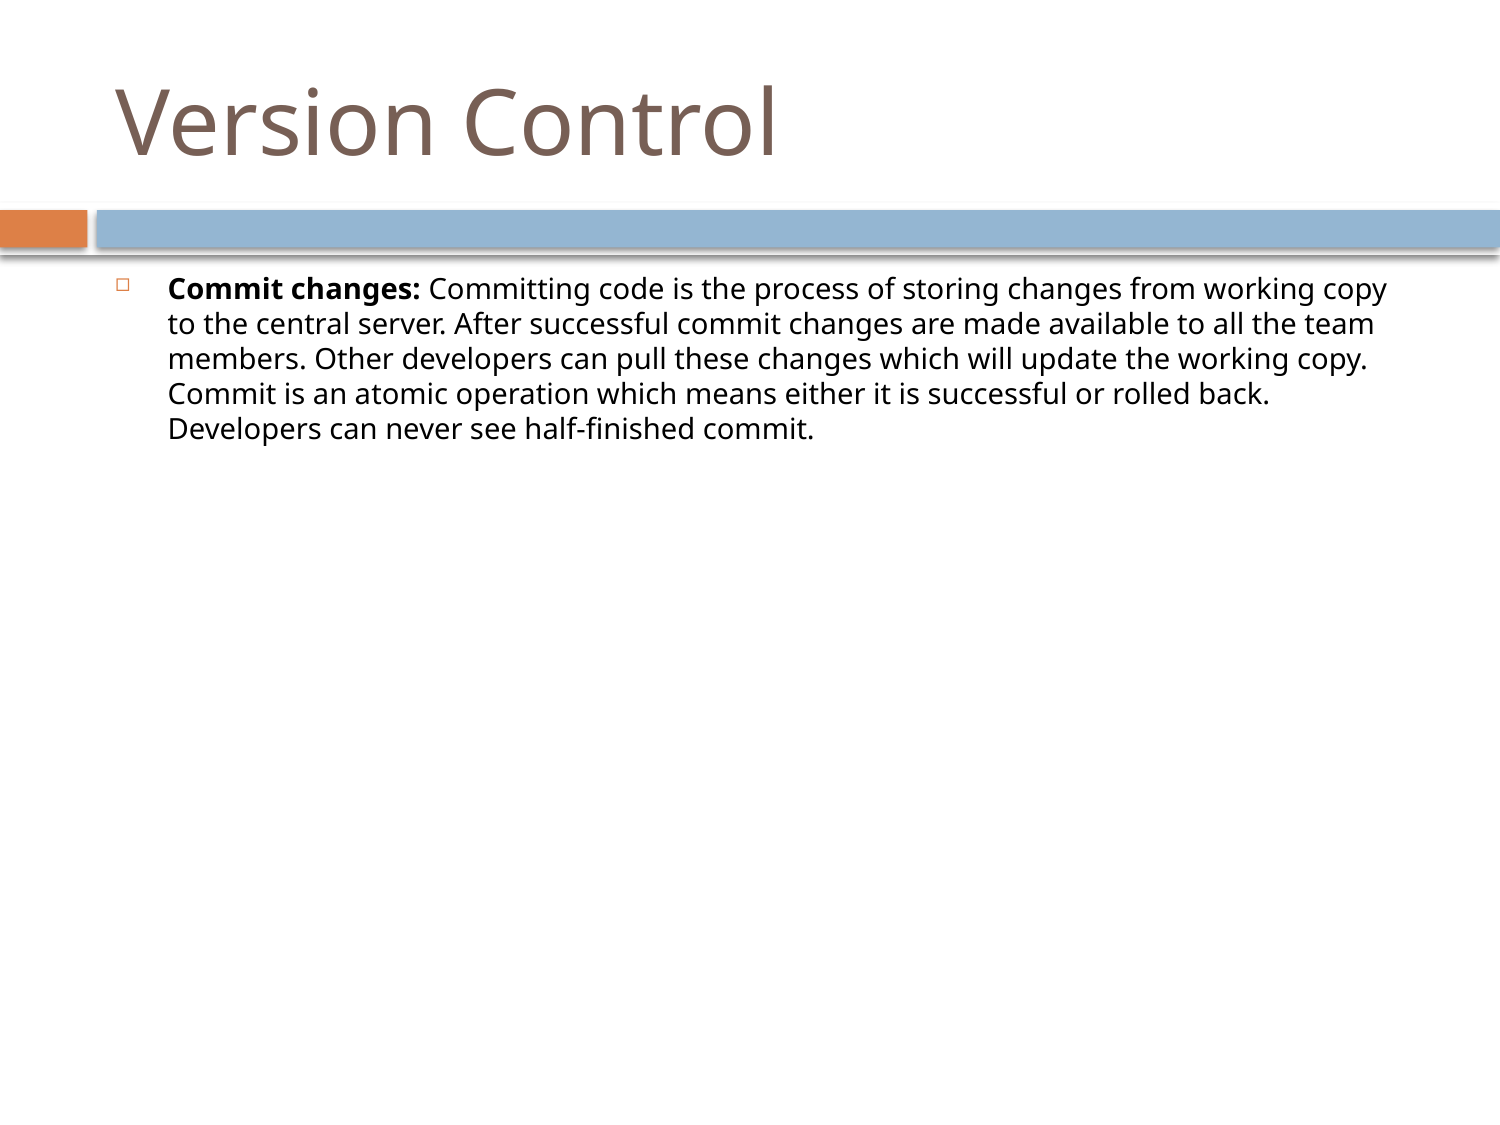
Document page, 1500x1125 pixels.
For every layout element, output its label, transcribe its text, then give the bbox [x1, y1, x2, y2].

list Commit changes: Committing code is the process of storing changes from working copy to the central server. After successful commit changes are made available to all the team members. Other developers can pull these changes which will update the working copy. Commit is an atomic operation which means either it is successful or rolled back. Developers can never see half-finished commit. [100, 262, 1438, 1000]
title Version Control [100, 37, 1438, 200]
